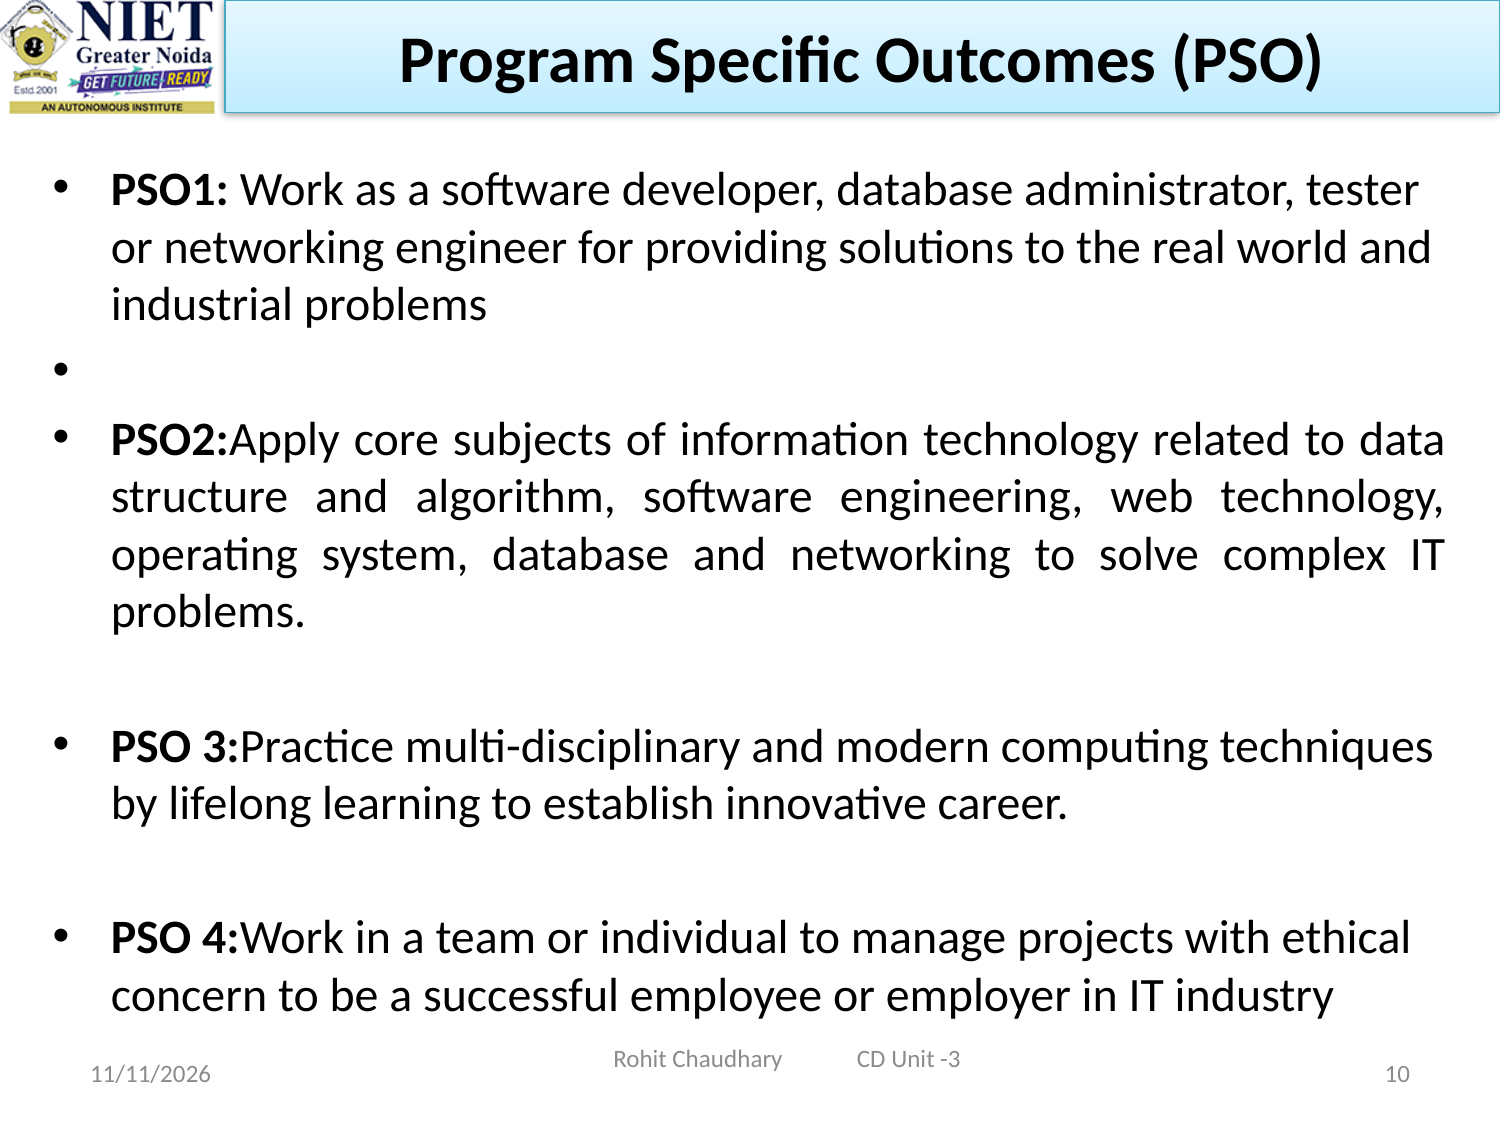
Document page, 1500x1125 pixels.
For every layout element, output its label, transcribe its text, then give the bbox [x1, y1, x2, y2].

picture [0, 0, 215, 114]
list PSO1: Work as a software developer, database administrator, tester or networking engineer for providing solutions to the real world and industrial problems PSO2:Apply core subjects of information technology related to data structure and algorithm, software engineering, web technology, operating system, database and networking to solve complex IT problems. PSO 3:Practice multi-disciplinary and modern computing techniques by lifelong learning to establish innovative career. PSO 4:Work in a team or individual to manage projects with ethical concern to be a successful employee or employer in IT industry [37, 149, 1463, 1038]
footer Rohit Chaudhary CD Unit -3 [375, 1027, 1200, 1088]
text_box Program Specific Outcomes (PSO) [224, 0, 1500, 113]
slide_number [75, 1042, 425, 1103]
slide_number 10 [1074, 1042, 1425, 1103]
